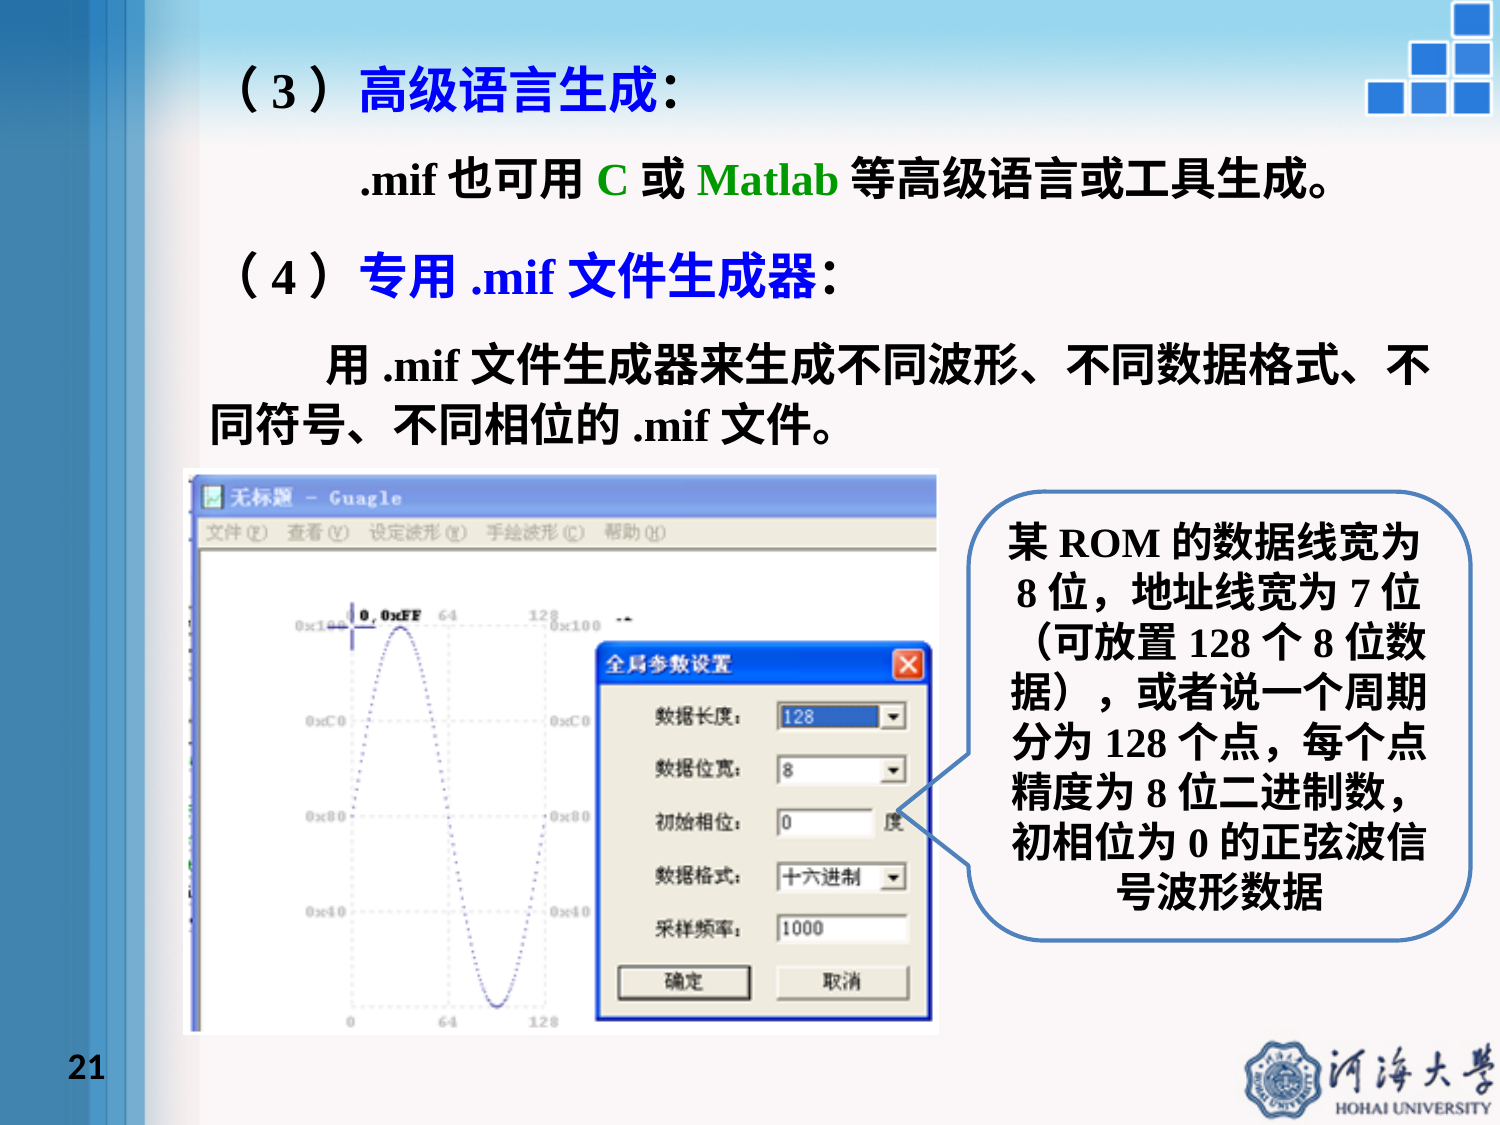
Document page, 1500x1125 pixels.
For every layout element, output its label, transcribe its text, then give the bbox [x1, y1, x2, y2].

text_box （3）高级语言生成： .mif也可用C或Matlab等高级语言或工具生成。 [194, 45, 1461, 212]
text_box （4）专用.mif文件生成器： 用.mif文件生成器来生成不同波形、不同数据格式、不同符号、不同相位的.mif文件。 [194, 231, 1461, 459]
text_box 某ROM的数据线宽为8位，地址线宽为7位（可放置128个8位数据），或者说一个周期分为128个点，每个点精度为8位二进制数，初相位为0的正弦波信号波形数据 [943, 489, 1473, 943]
picture [0, 0, 1500, 1125]
text_box 21 [53, 1035, 148, 1103]
